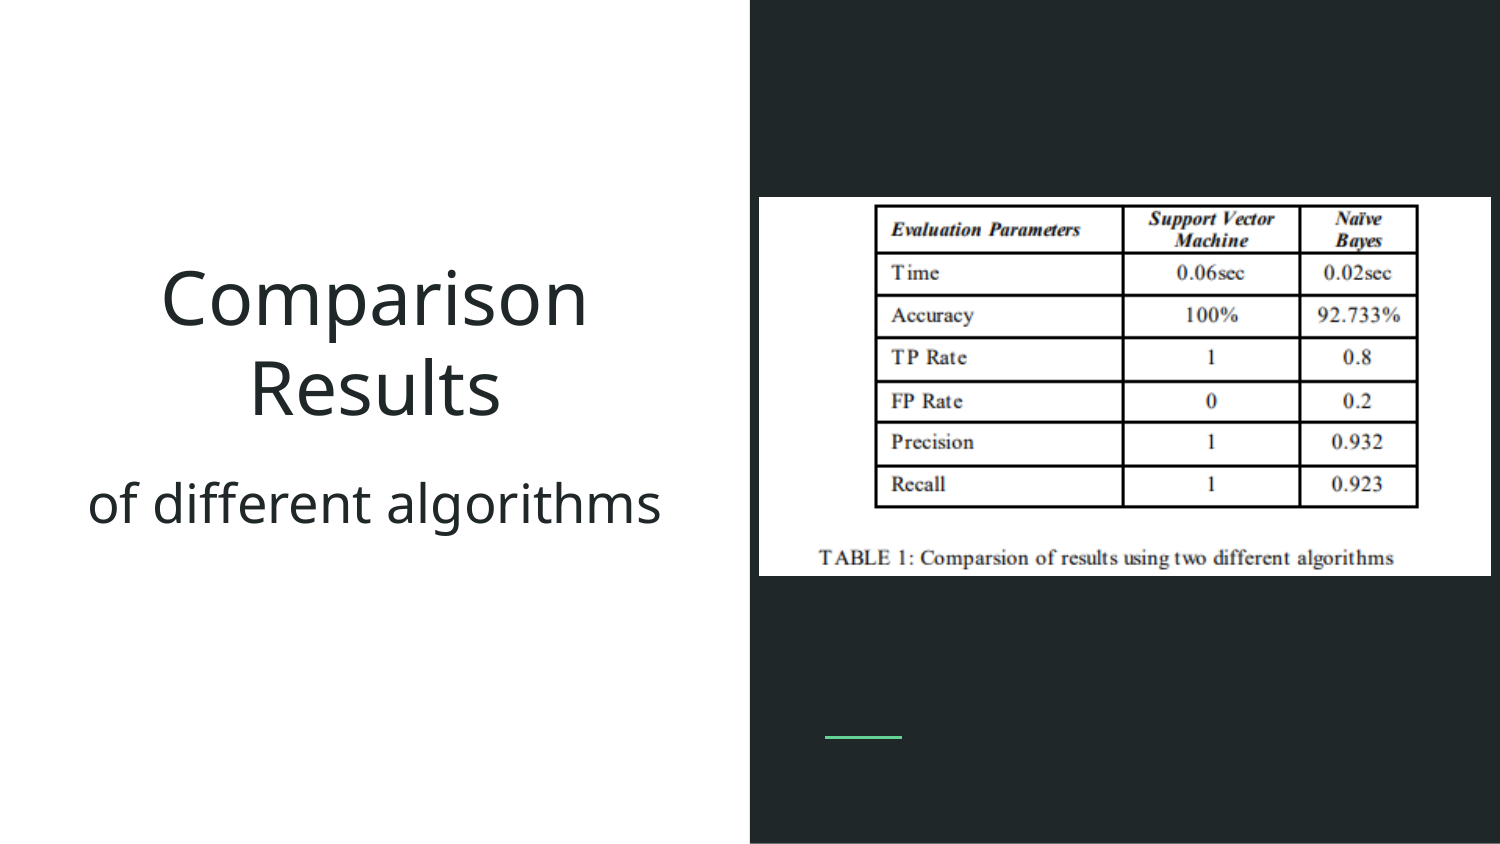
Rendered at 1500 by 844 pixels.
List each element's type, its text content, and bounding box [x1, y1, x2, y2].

title Comparison Results [43, 197, 708, 446]
picture [759, 197, 1491, 577]
subtitle of different algorithms [43, 454, 708, 675]
